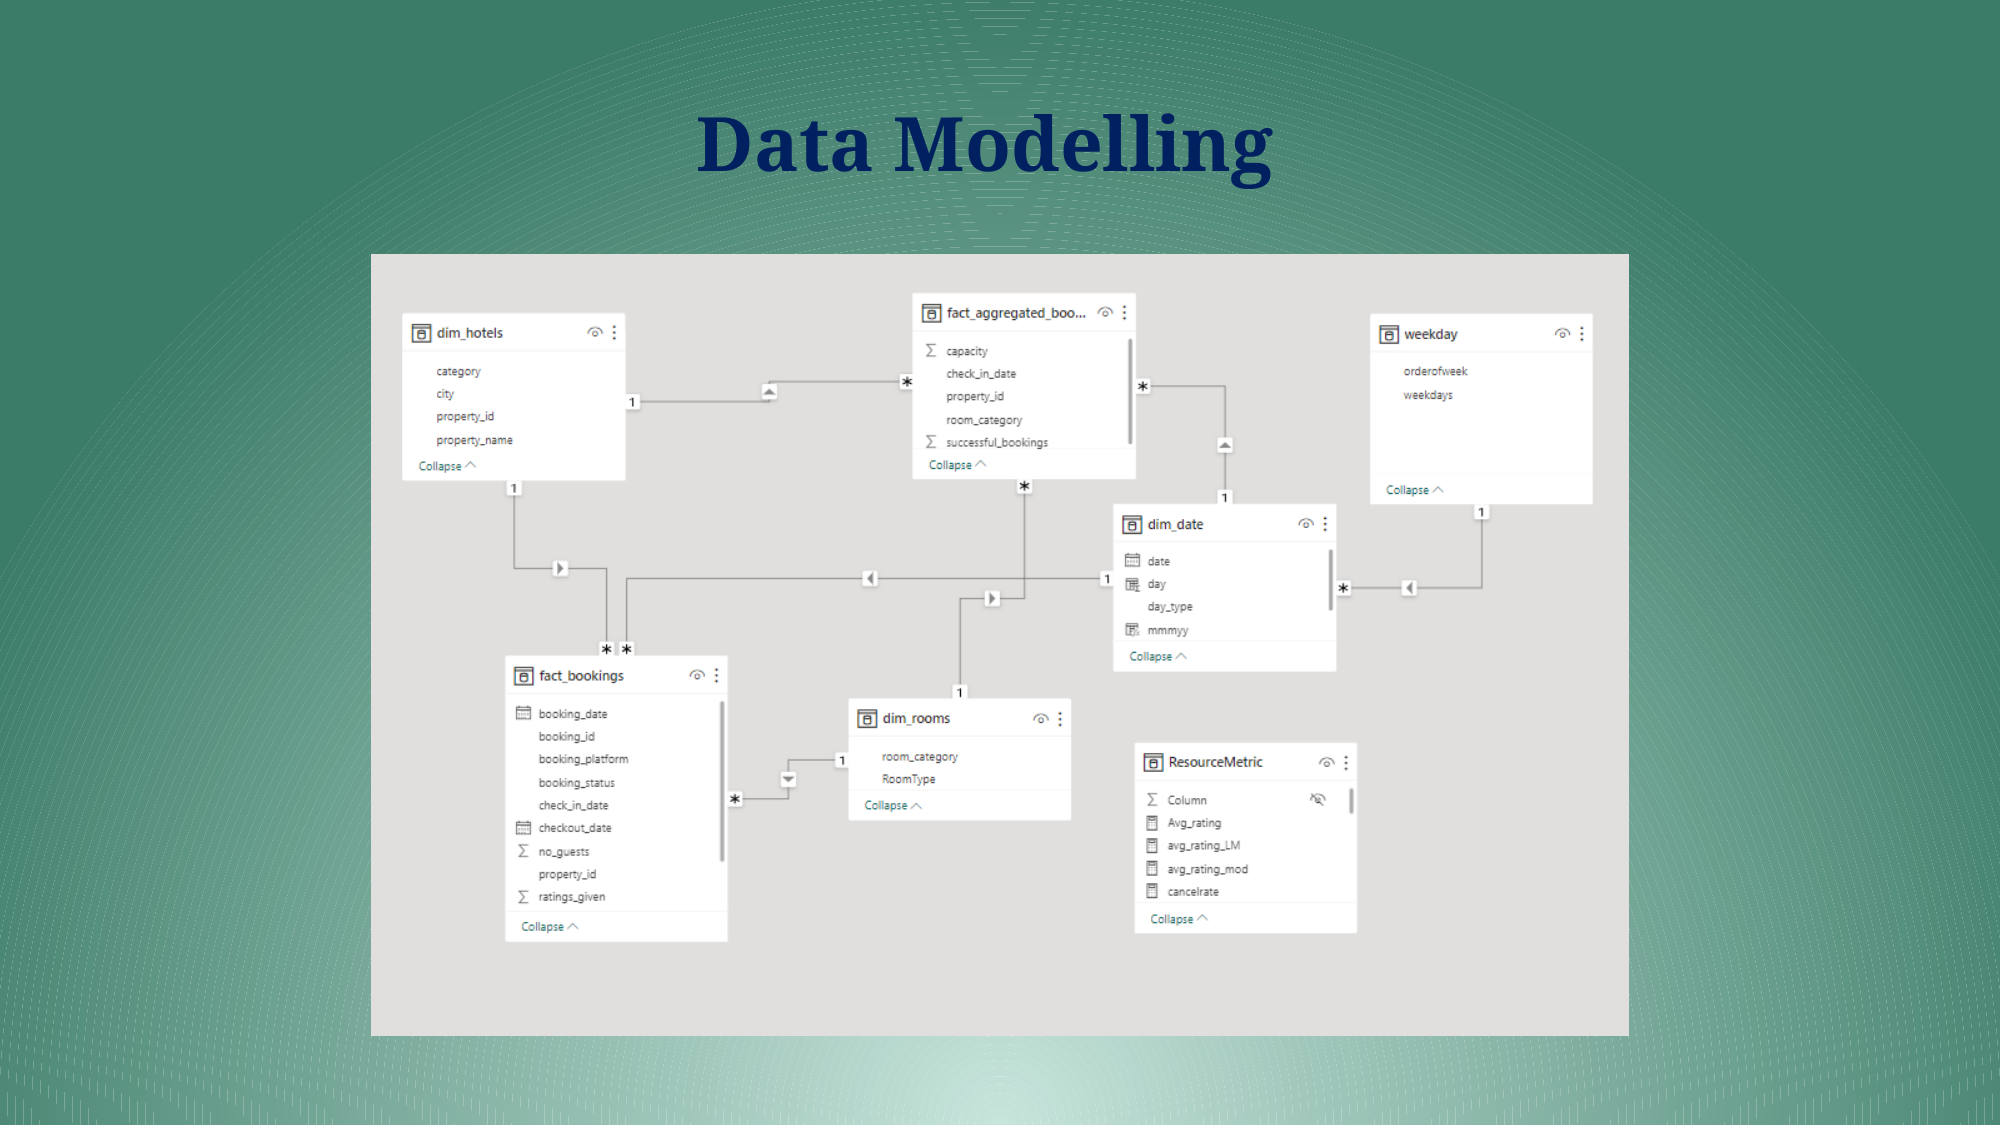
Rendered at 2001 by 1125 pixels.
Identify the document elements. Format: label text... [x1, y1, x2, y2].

picture [371, 254, 1629, 1036]
text_box Data Modelling [371, 89, 1601, 195]
